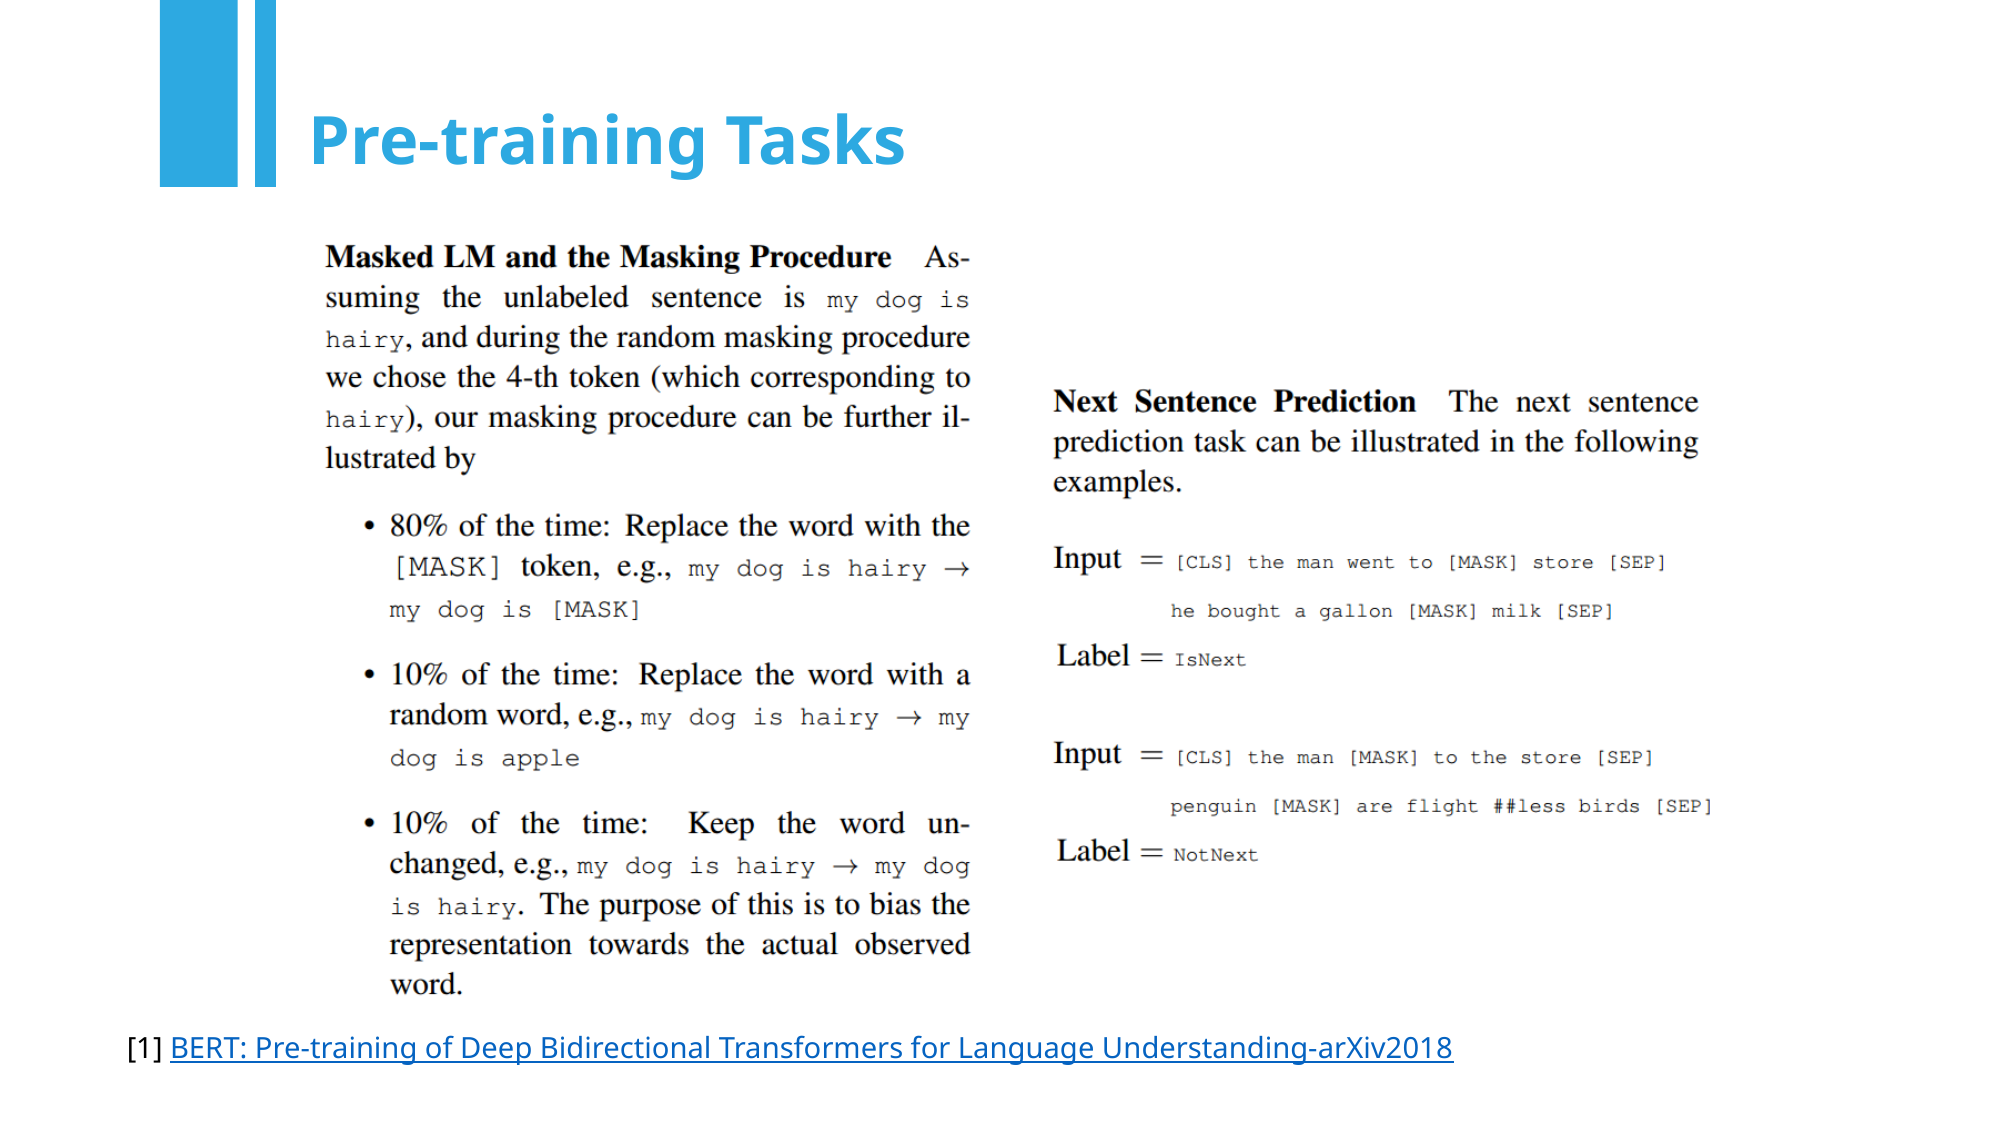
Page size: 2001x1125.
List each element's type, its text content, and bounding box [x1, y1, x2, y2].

text_box [159, 0, 238, 187]
picture [309, 225, 985, 1023]
text_box [255, 0, 276, 187]
text_box [1] BERT: Pre-training of Deep Bidirectional Transformers for Language Understanding-arXiv2018 [112, 1022, 1469, 1112]
text_box Pre-training Tasks [293, 91, 1971, 186]
picture [1046, 363, 1722, 884]
